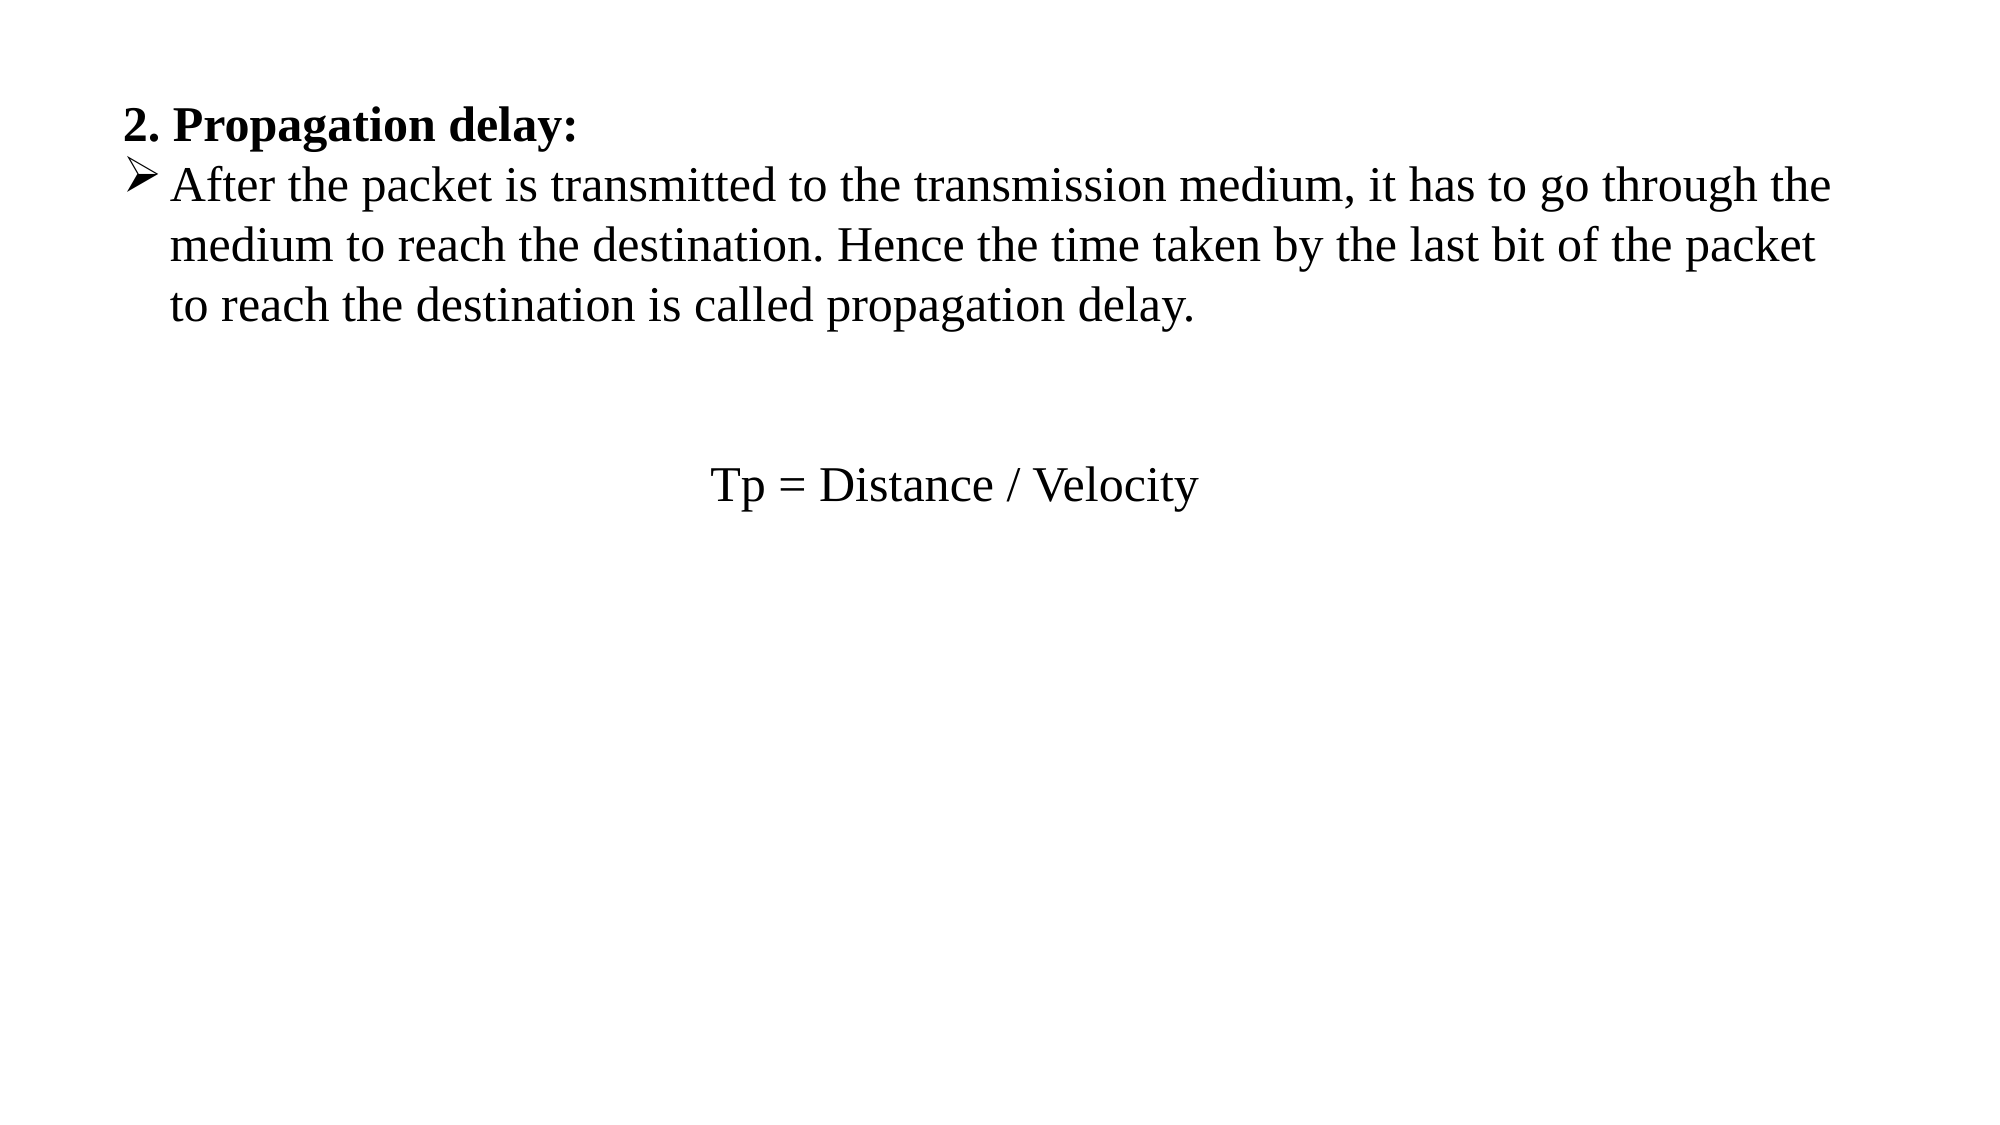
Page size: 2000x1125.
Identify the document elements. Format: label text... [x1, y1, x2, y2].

text_box 2. Propagation delay: After the packet is transmitted to the transmission medium, it has to go through the medium to reach the destination. Hence the time taken by the last bit of the packet to reach the destination is called propagation delay. Tp = Distance / Velocity [108, 83, 1874, 519]
